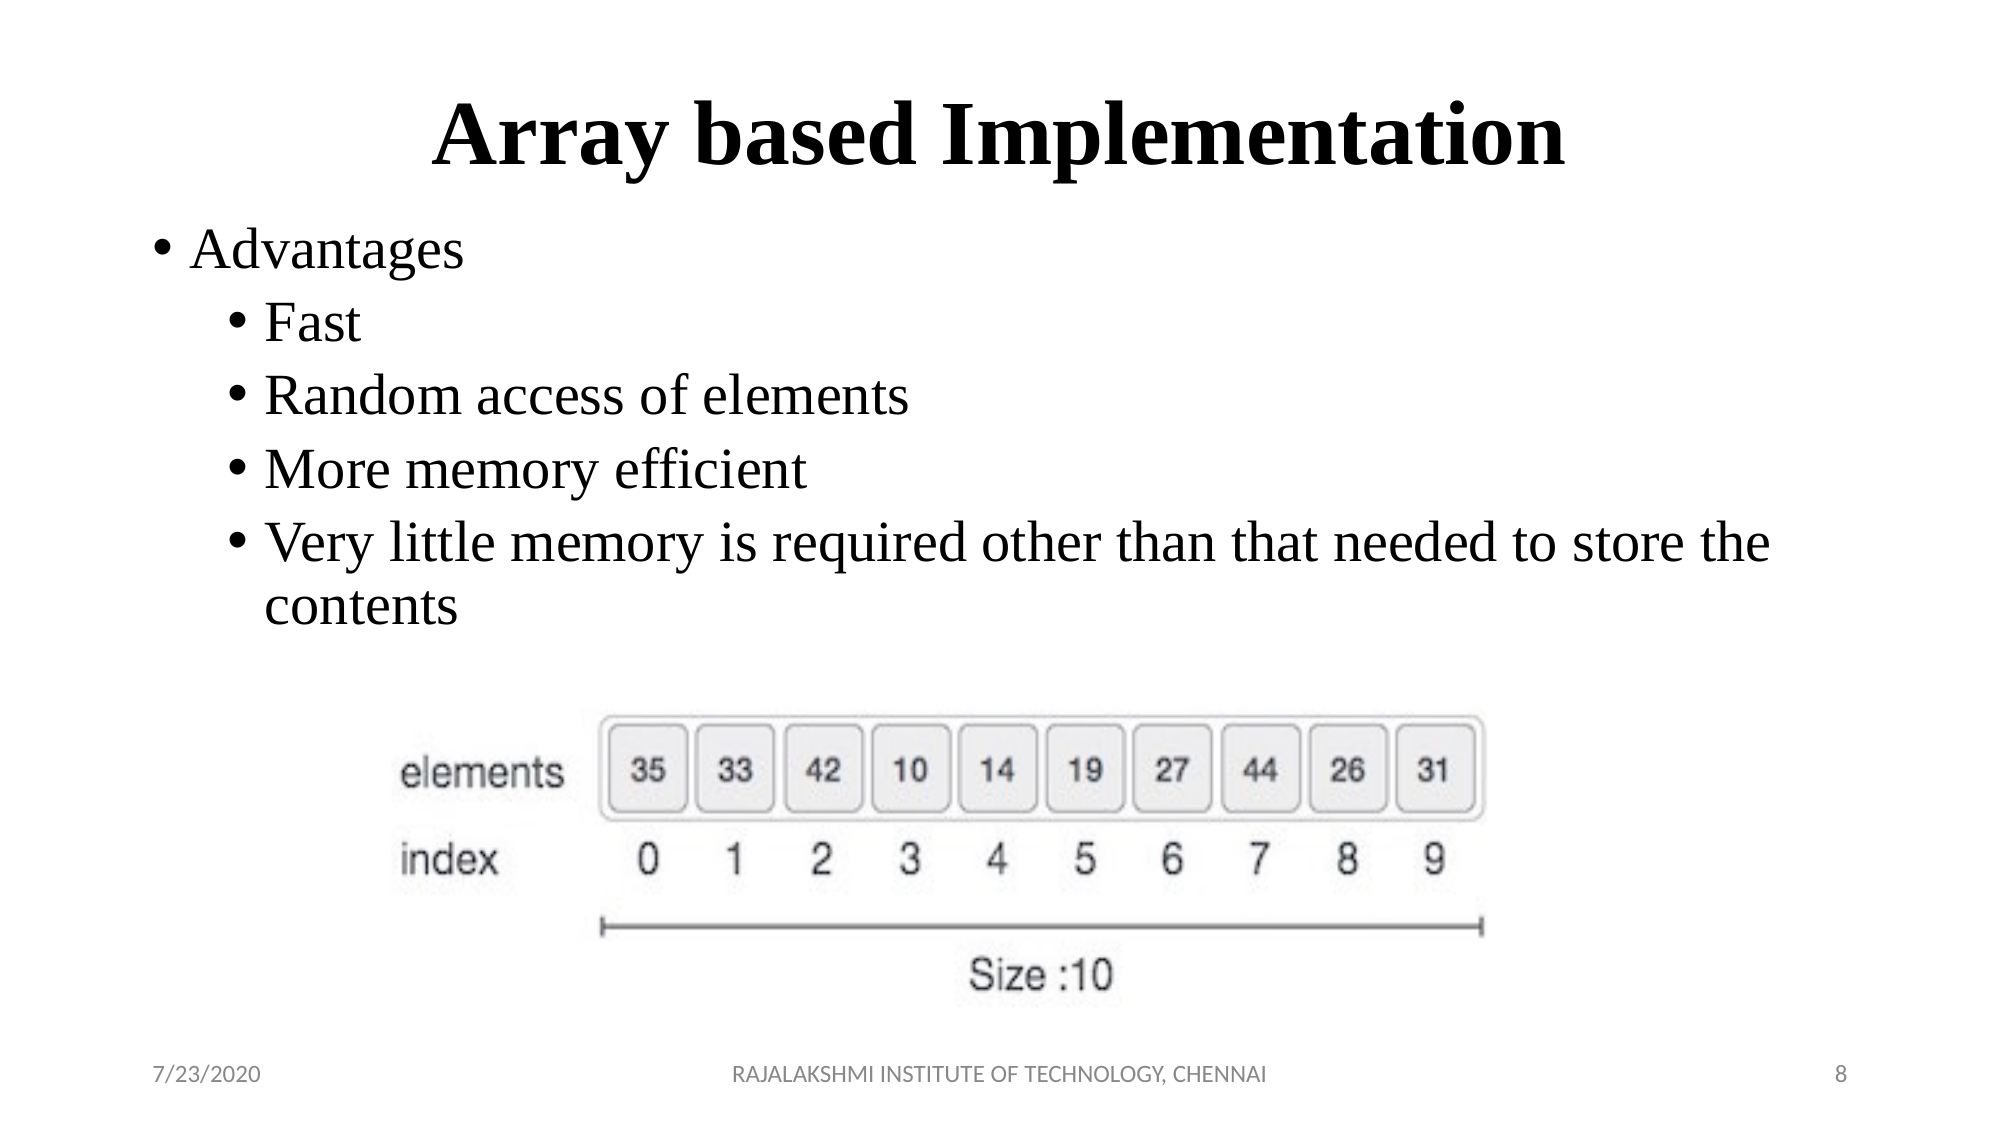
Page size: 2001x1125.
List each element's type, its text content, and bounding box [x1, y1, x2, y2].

title Array based Implementation [137, 59, 1863, 210]
footer RAJALAKSHMI INSTITUTE OF TECHNOLOGY, CHENNAI [662, 1042, 1338, 1103]
picture [369, 687, 1563, 1014]
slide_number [137, 1042, 588, 1103]
slide_number 8 [1412, 1042, 1863, 1103]
list Advantages Fast Random access of elements More memory efficient Very little memory is required other than that needed to store the contents [137, 210, 1863, 1014]
